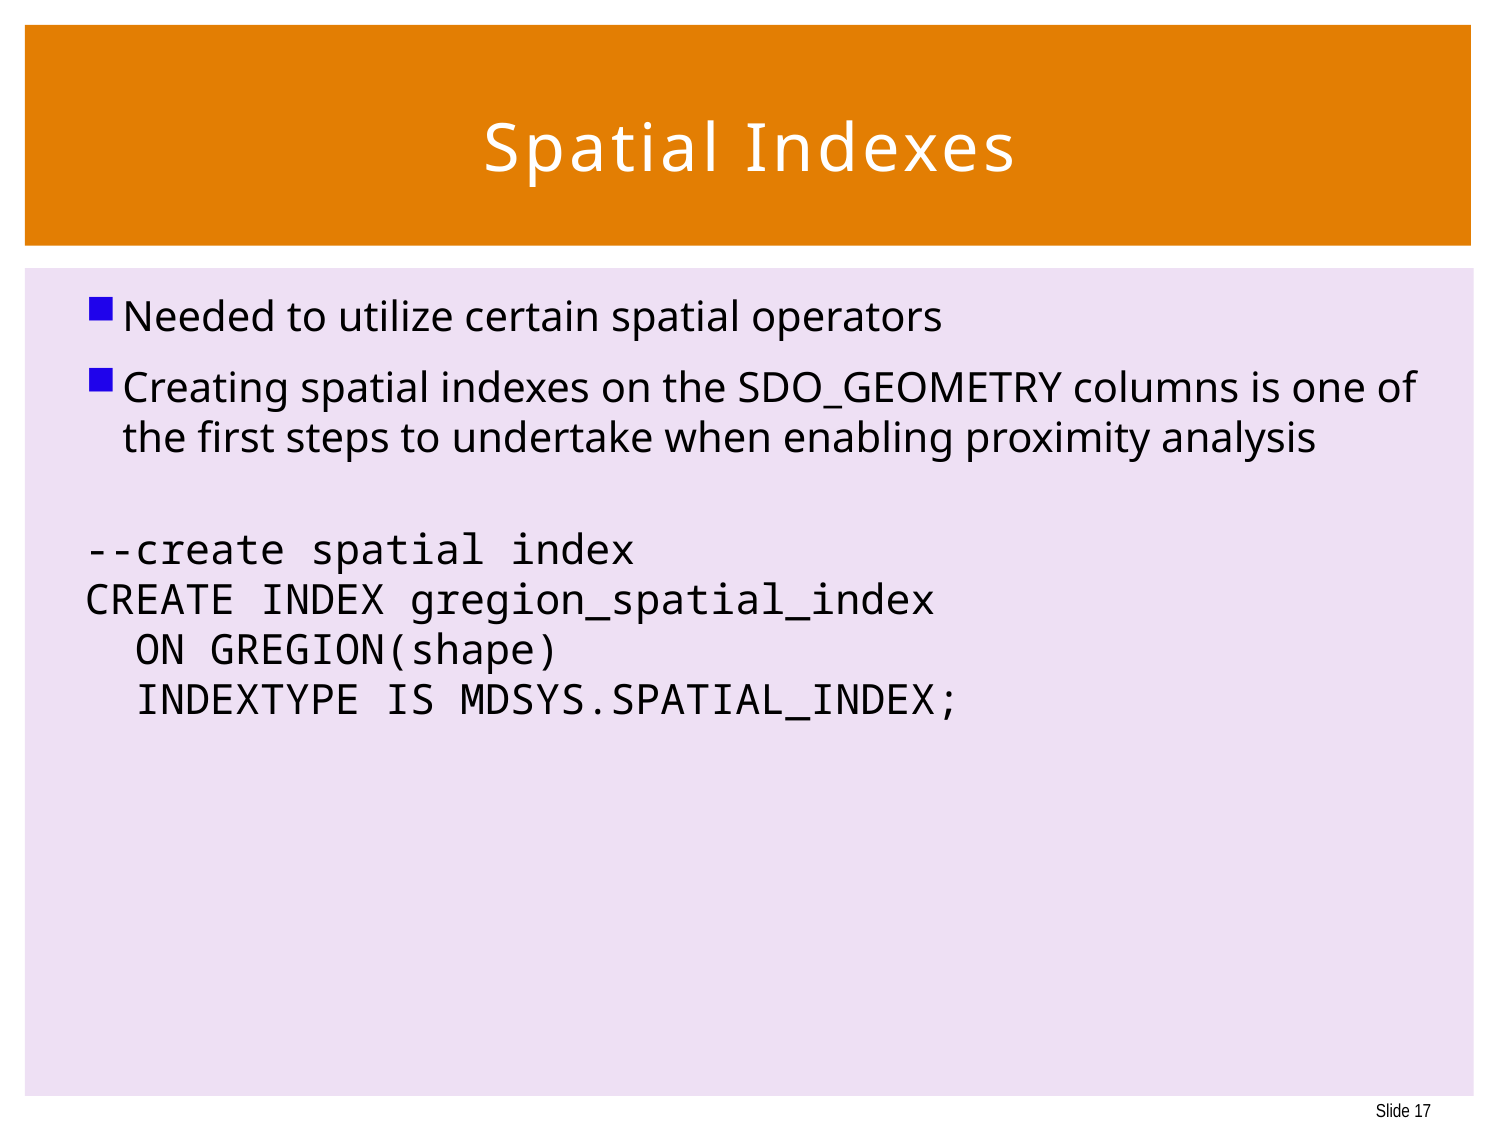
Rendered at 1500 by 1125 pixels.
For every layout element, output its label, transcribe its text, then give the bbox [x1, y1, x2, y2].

list Needed to utilize certain spatial operators Creating spatial indexes on the SDO_GEOMETRY columns is one of the first steps to undertake when enabling proximity analysis --create spatial index CREATE INDEX gregion_spatial_index ON GREGION(shape) INDEXTYPE IS MDSYS.SPATIAL_INDEX; [62, 281, 1442, 1005]
title Spatial Indexes [62, 58, 1438, 232]
